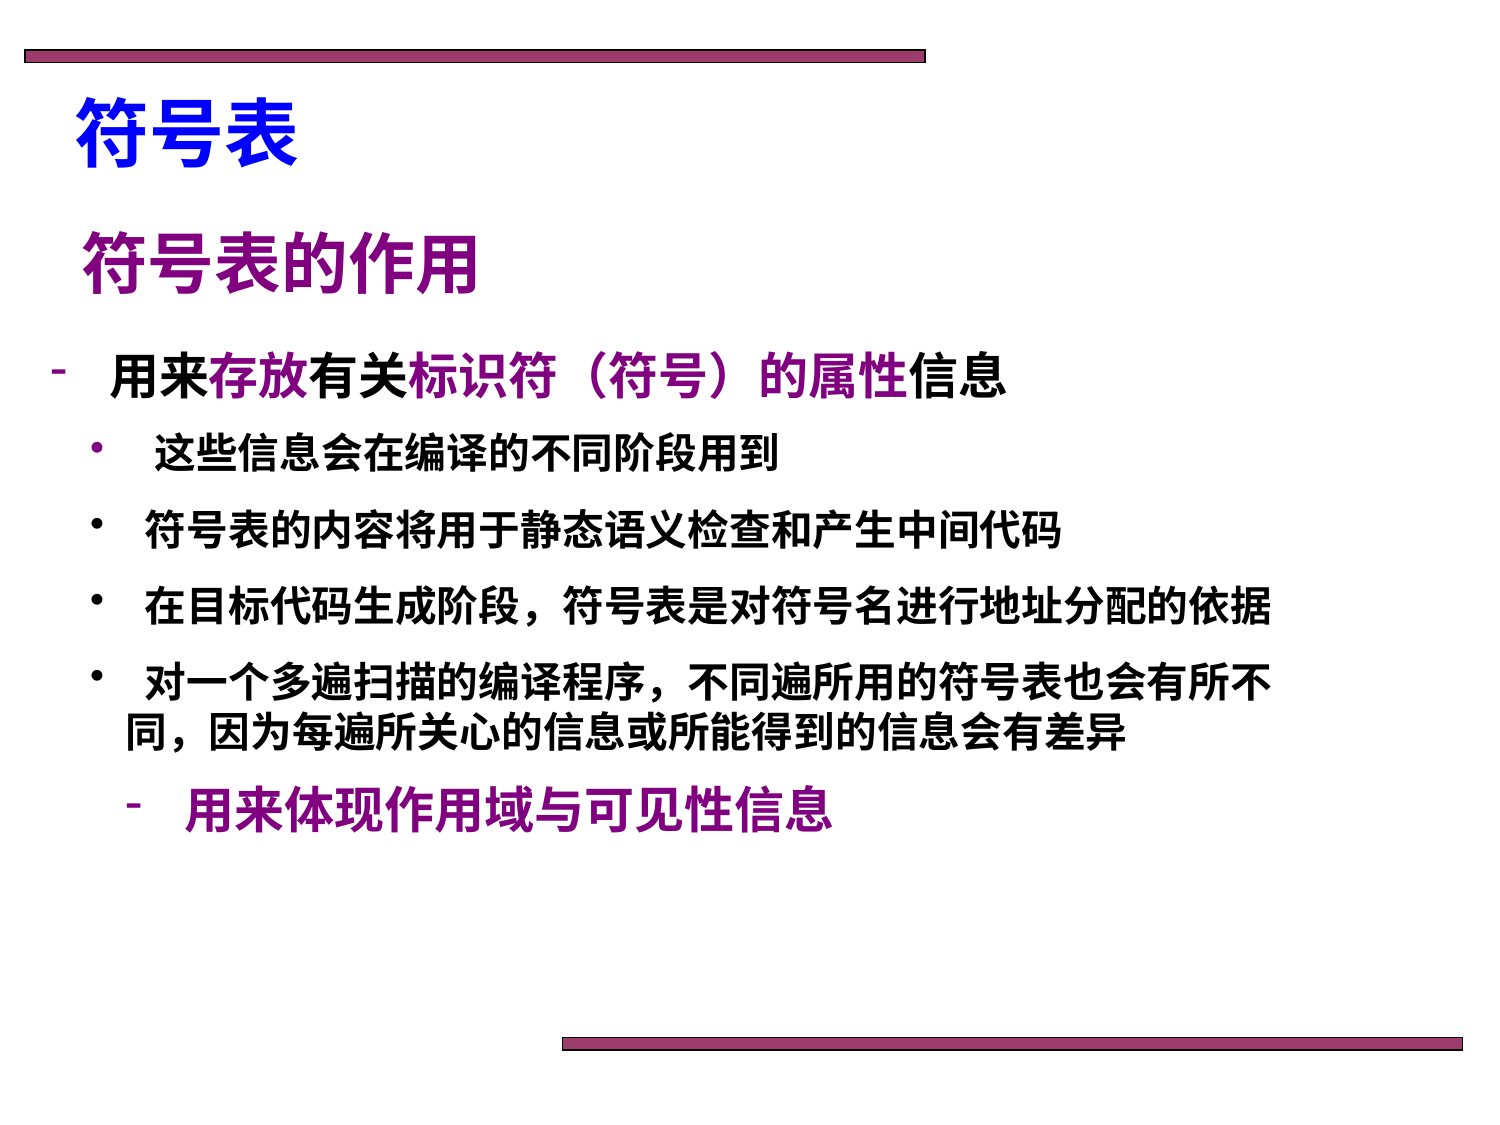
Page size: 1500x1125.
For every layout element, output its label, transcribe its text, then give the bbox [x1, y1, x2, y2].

text_box 用来存放有关标识符（符号）的属性信息 这些信息会在编译的不同阶段用到 符号表的内容将用于静态语义检查和产生中间代码 在目标代码生成阶段，符号表是对符号名进行地址分配的依据 对一个多遍扫描的编译程序，不同遍所用的符号表也会有所不同，因为每遍所关心的信息或所能得到的信息会有差异 用来体现作用域与可见性信息 [35, 337, 1325, 846]
text_box 符号表 [59, 79, 821, 167]
text_box 符号表的作用 [35, 214, 1174, 310]
